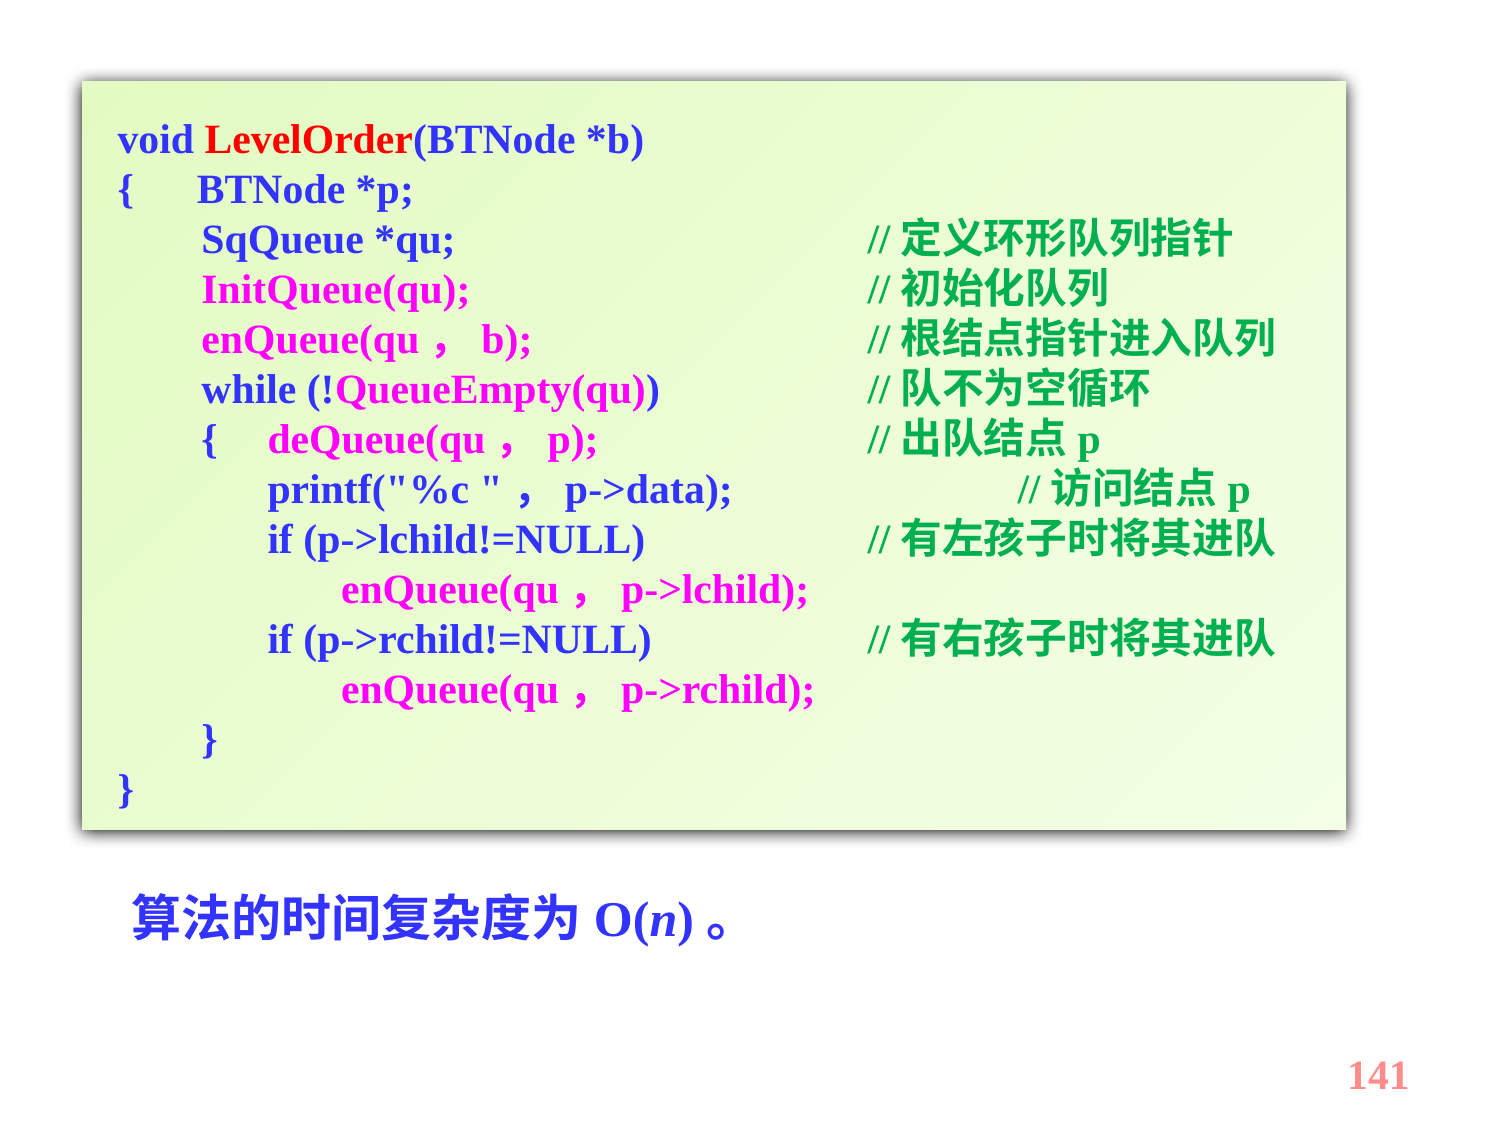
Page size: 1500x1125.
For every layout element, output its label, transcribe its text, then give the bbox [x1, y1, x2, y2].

text_box void LevelOrder(BTNode *b) { BTNode *p; SqQueue *qu; //定义环形队列指针 InitQueue(qu); //初始化队列 enQueue(qu，b); //根结点指针进入队列 while (!QueueEmpty(qu)) //队不为空循环 { deQueue(qu，p); //出队结点p printf("%c "，p->data); //访问结点p if (p->lchild!=NULL) //有左孩子时将其进队 enQueue(qu，p->lchild); if (p->rchild!=NULL) //有右孩子时将其进队 enQueue(qu，p->rchild); } } [81, 81, 1347, 830]
text_box 算法的时间复杂度为O(n)。 [117, 878, 809, 954]
slide_number 141 [1074, 1042, 1425, 1103]
